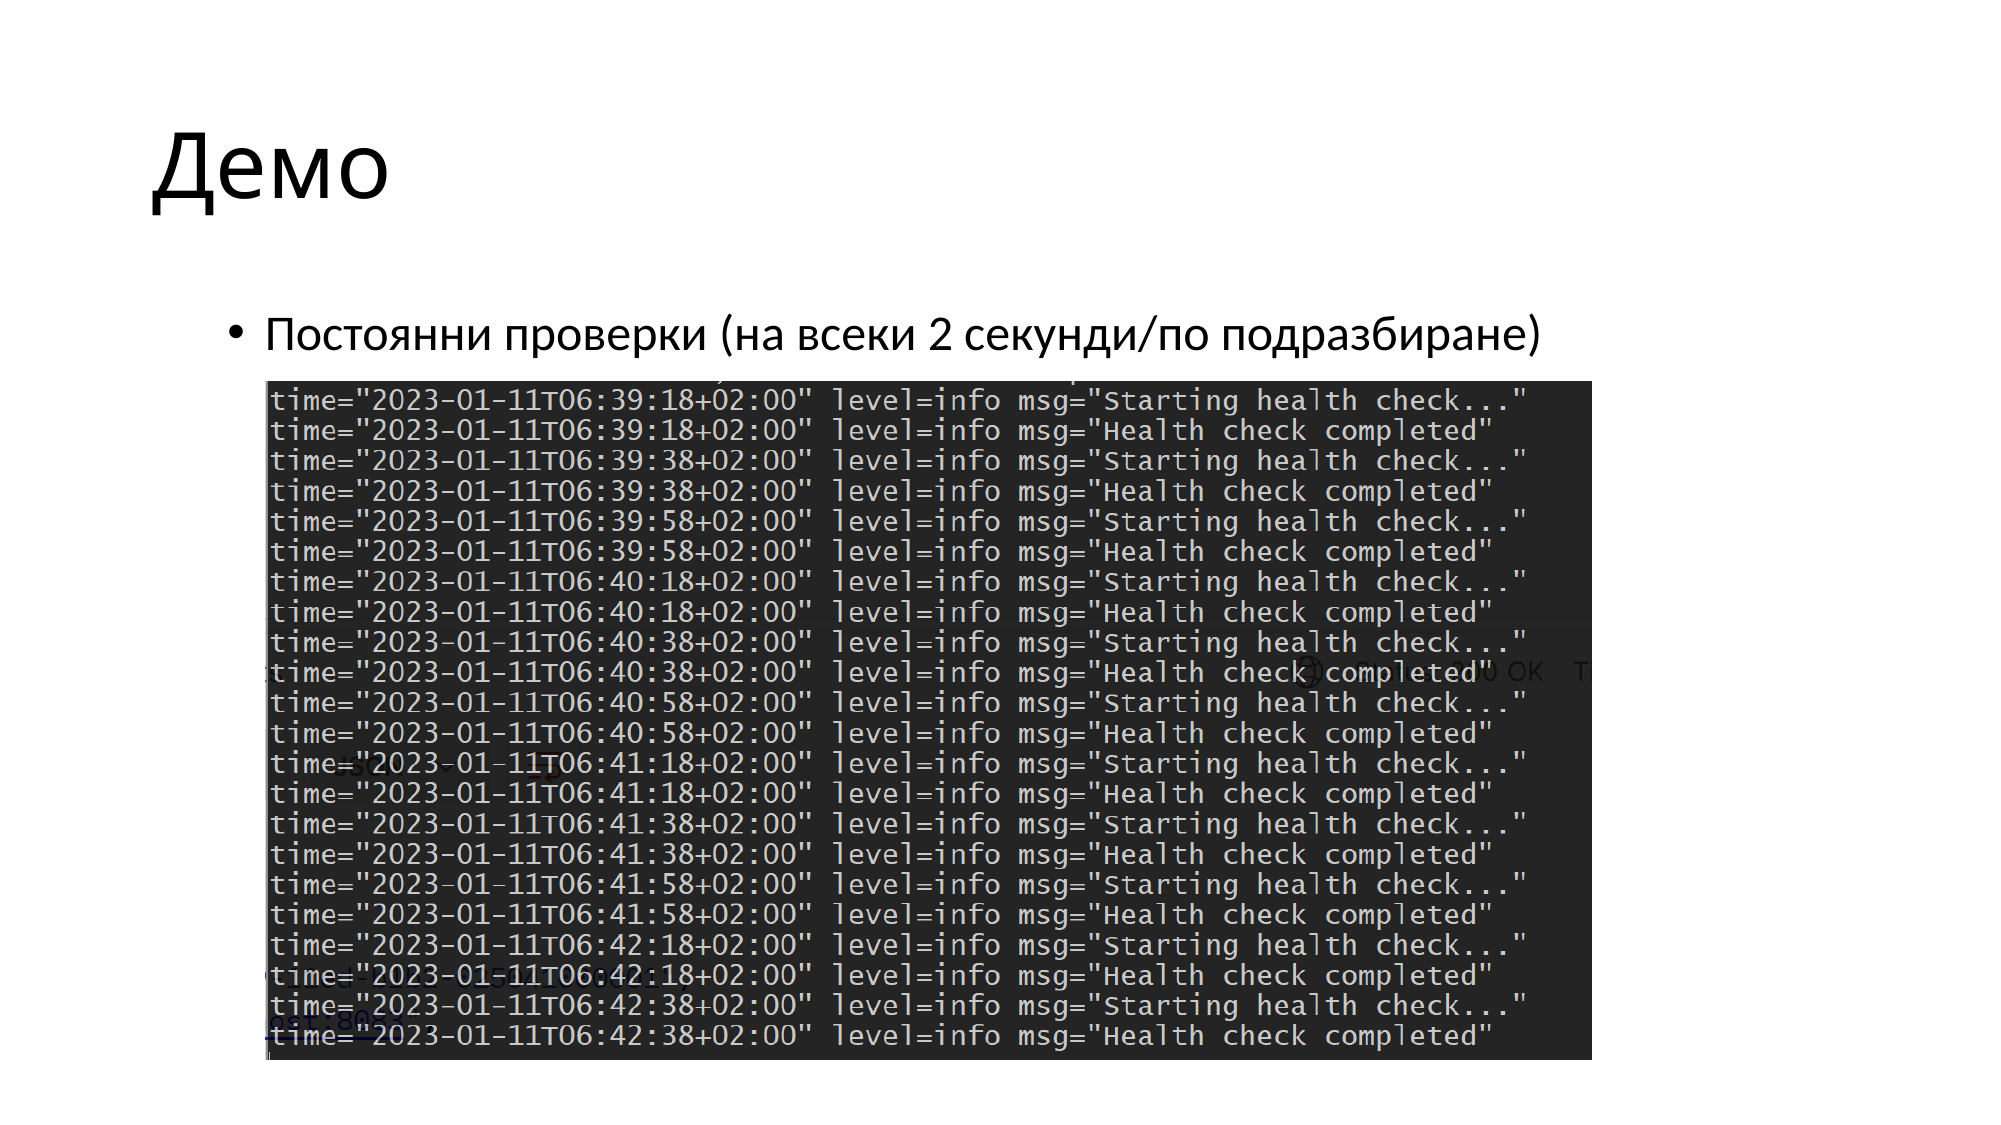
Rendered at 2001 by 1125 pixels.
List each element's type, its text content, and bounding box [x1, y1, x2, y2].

picture [265, 381, 1592, 1060]
title Демо [137, 59, 1863, 278]
list Постоянни проверки (на всеки 2 секунди/по подразбиране) [137, 299, 1863, 1014]
